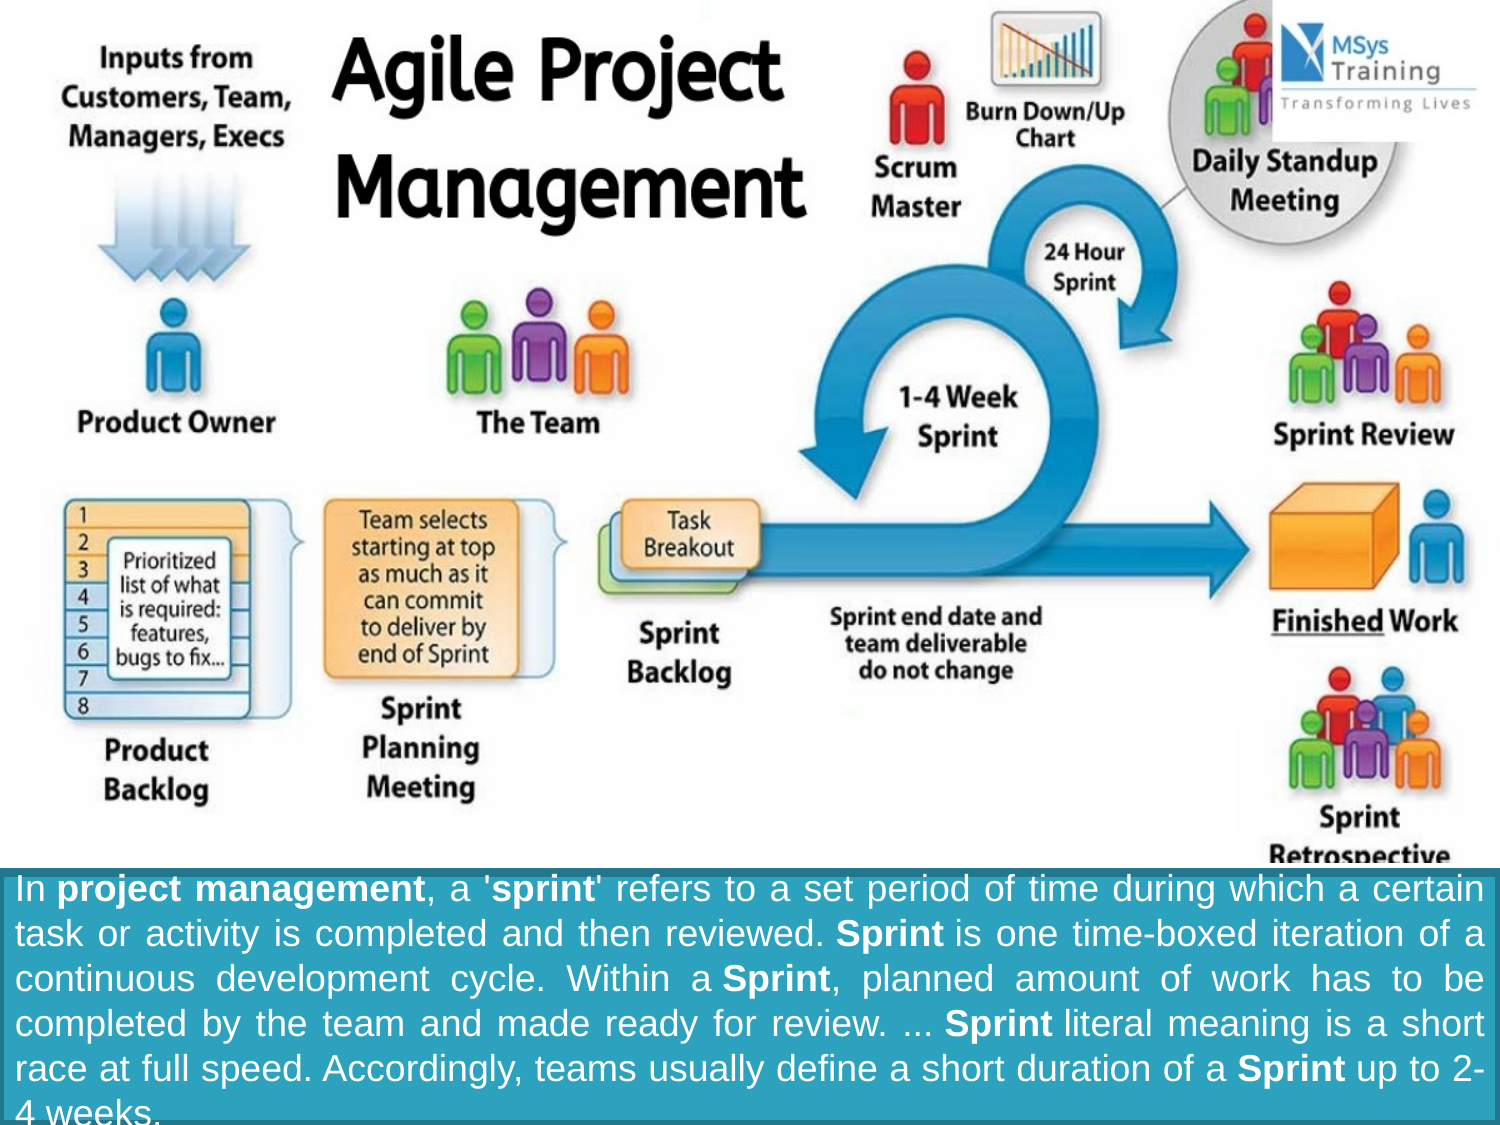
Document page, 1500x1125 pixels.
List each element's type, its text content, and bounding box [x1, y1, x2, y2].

text_box In project management, a 'sprint' refers to a set period of time during which a certain task or activity is completed and then reviewed. Sprint is one time-boxed iteration of a continuous development cycle. Within a Sprint, planned amount of work has to be completed by the team and made ready for review. ... Sprint literal meaning is a short race at full speed. Accordingly, teams usually define a short duration of a Sprint up to 2-4 weeks. [0, 872, 1500, 1125]
picture [0, 0, 1500, 863]
